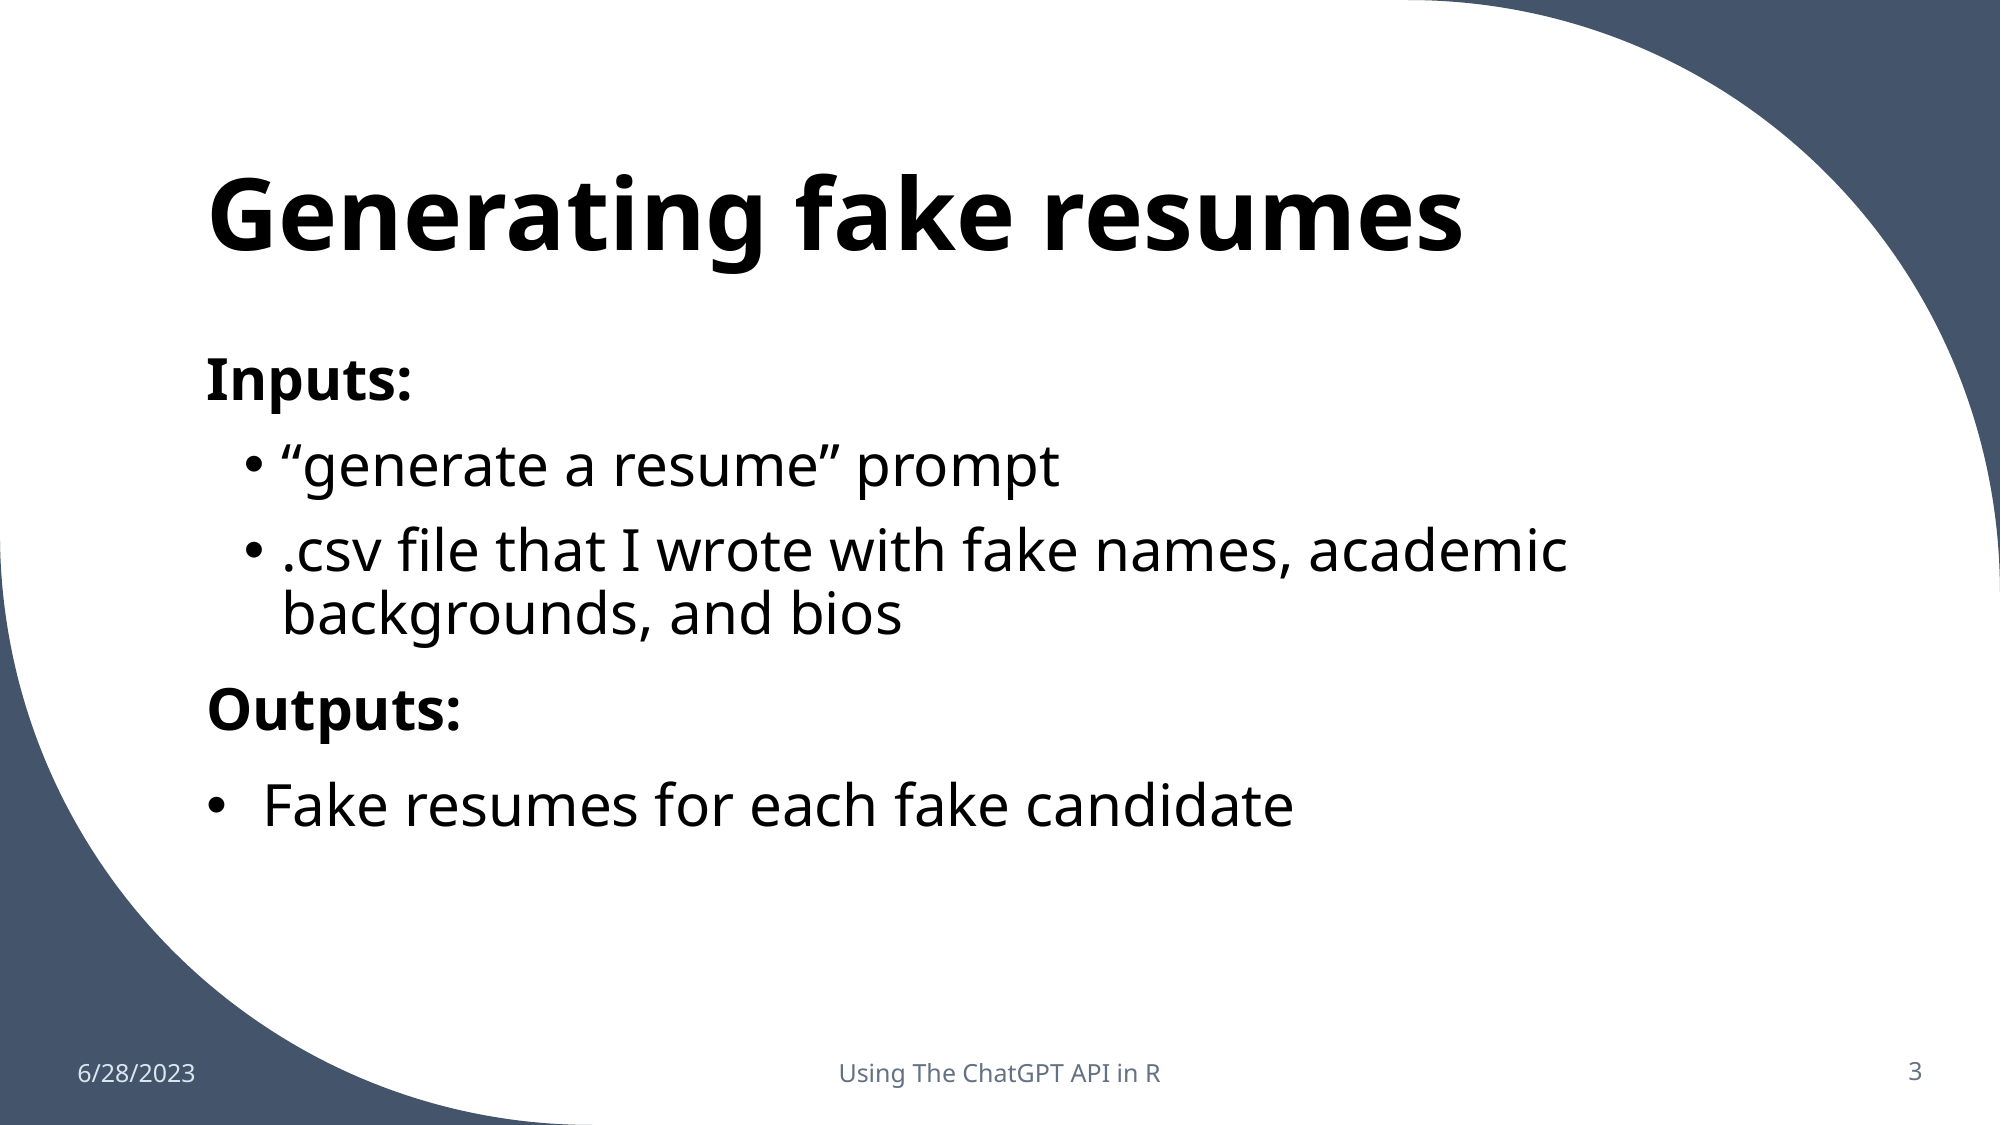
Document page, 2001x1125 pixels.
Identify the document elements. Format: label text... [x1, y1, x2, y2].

footer Using The ChatGPT API in R [662, 1042, 1338, 1103]
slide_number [62, 1042, 342, 1103]
list Inputs: “generate a resume” prompt .csv file that I wrote with fake names, academic backgrounds, and bios Outputs: Fake resumes for each fake candidate [191, 342, 1796, 895]
slide_number 3 [1665, 1042, 1938, 1103]
title Generating fake resumes [191, 62, 1796, 280]
